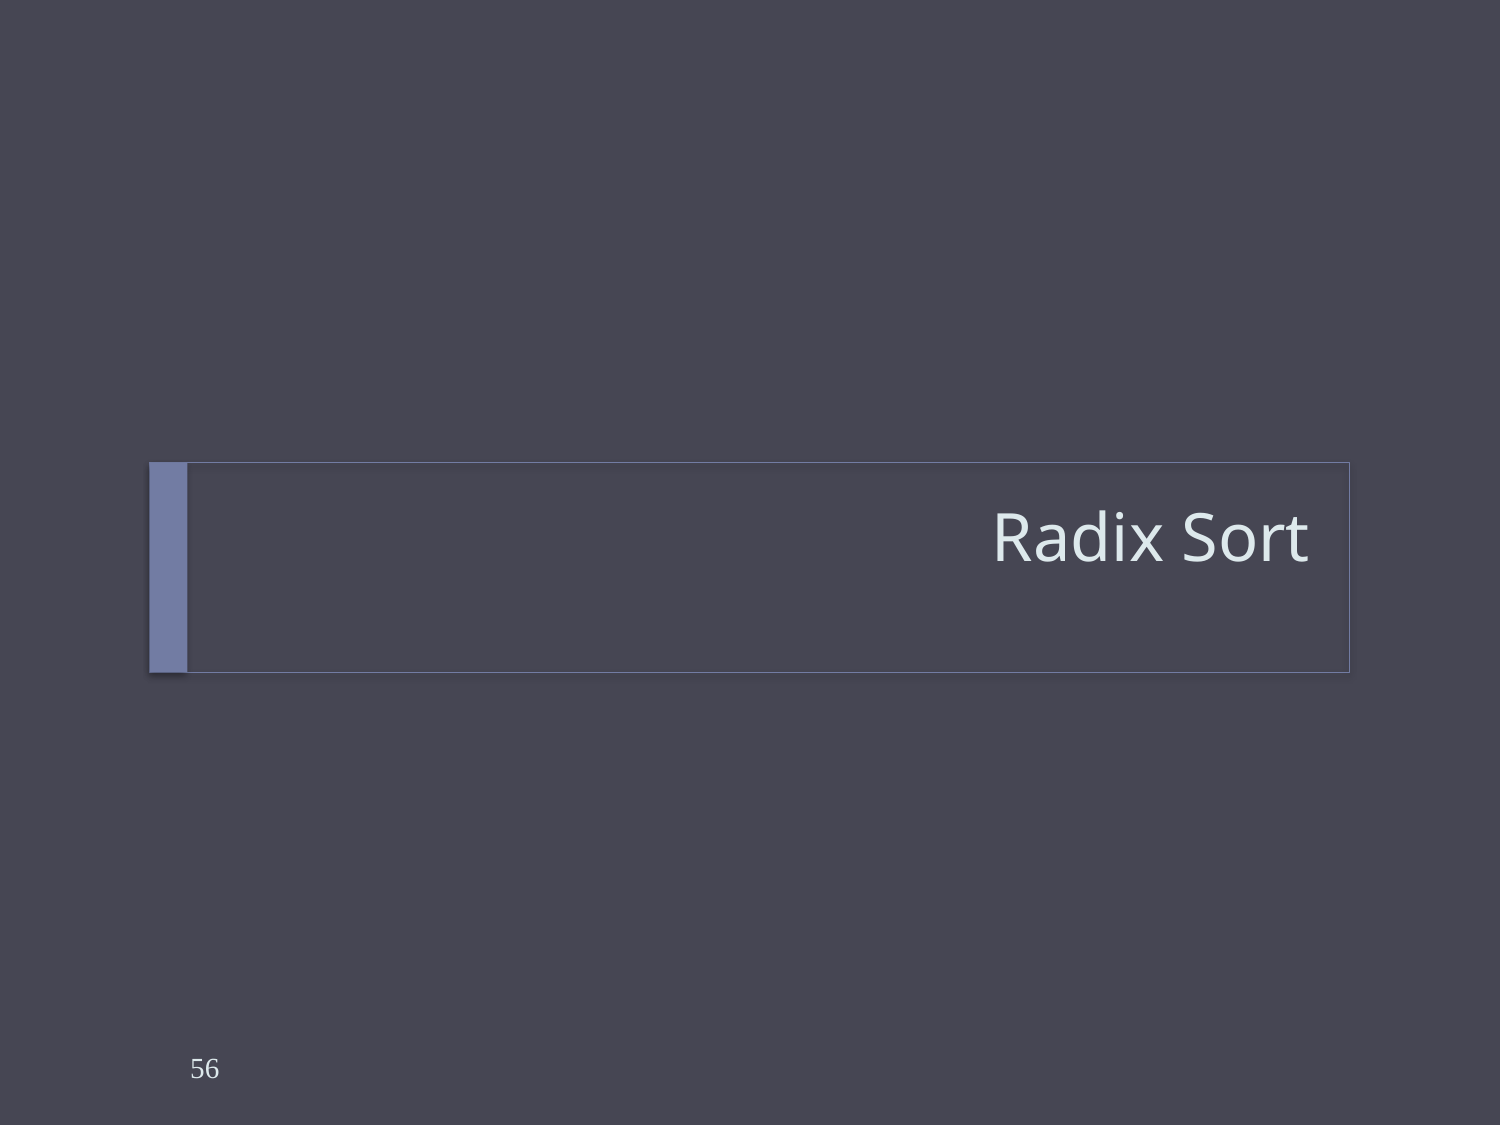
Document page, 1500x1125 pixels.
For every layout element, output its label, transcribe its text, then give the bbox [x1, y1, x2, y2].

title Radix Sort [200, 487, 1325, 663]
slide_number 56 [175, 1042, 425, 1103]
